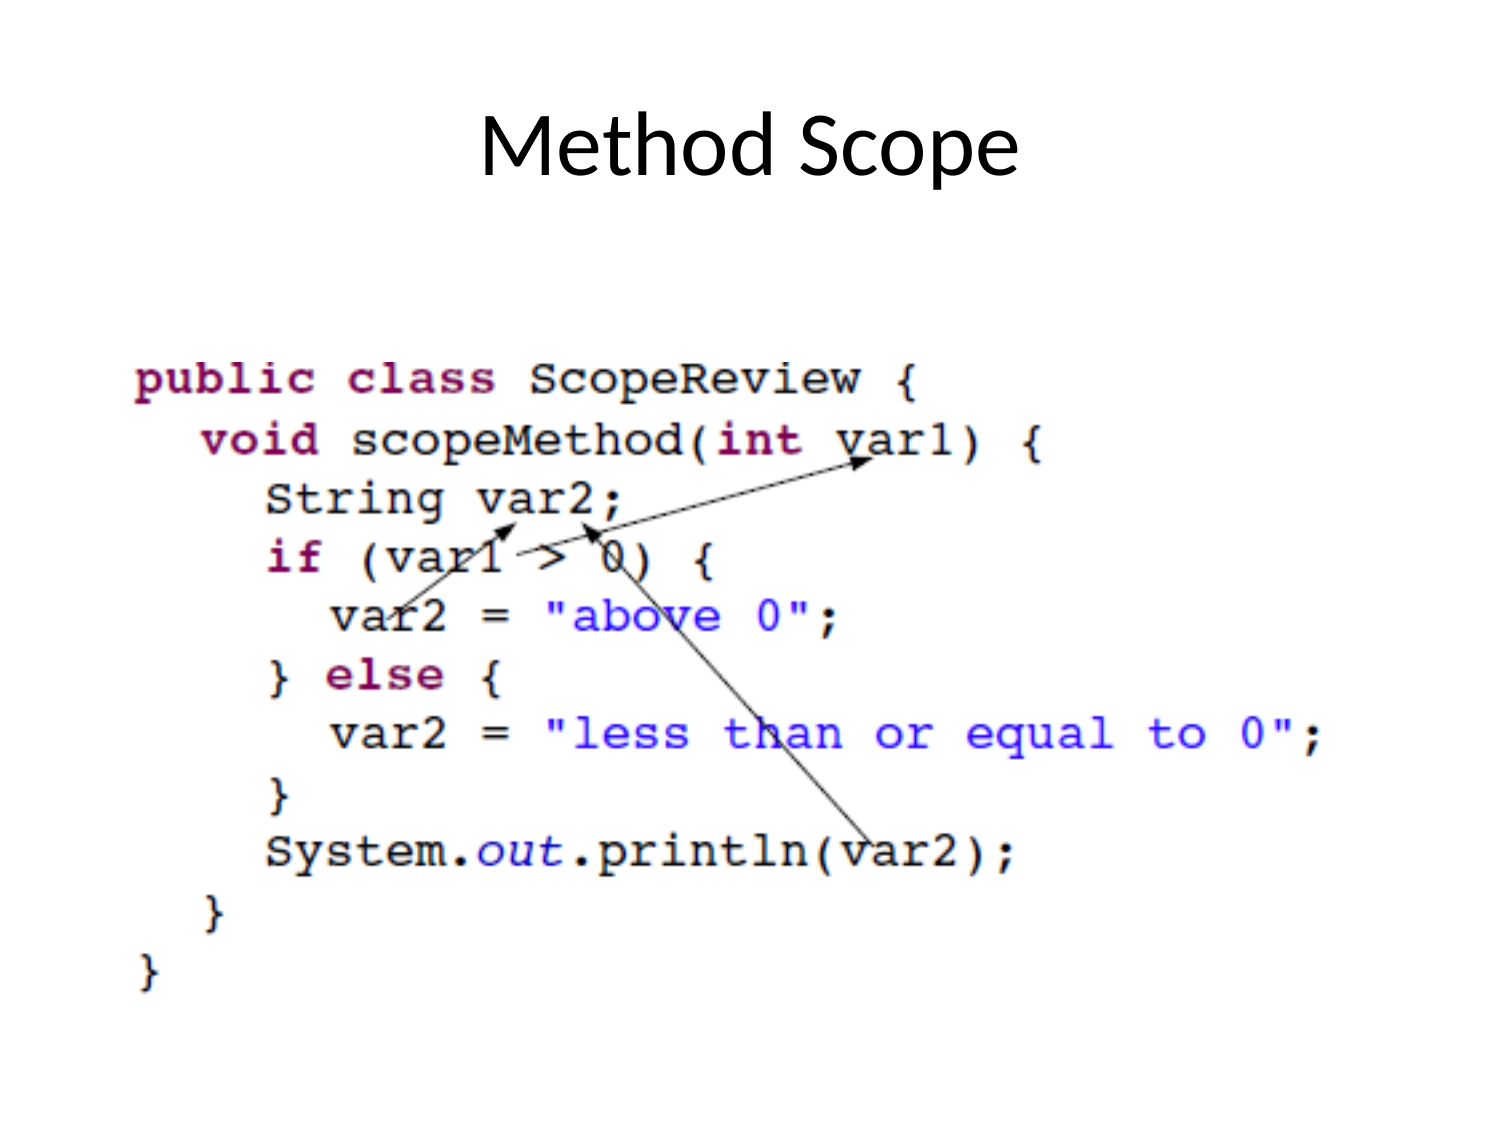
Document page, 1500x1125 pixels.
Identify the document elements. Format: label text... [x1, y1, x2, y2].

picture [124, 362, 1326, 1001]
title Method Scope [75, 45, 1425, 233]
